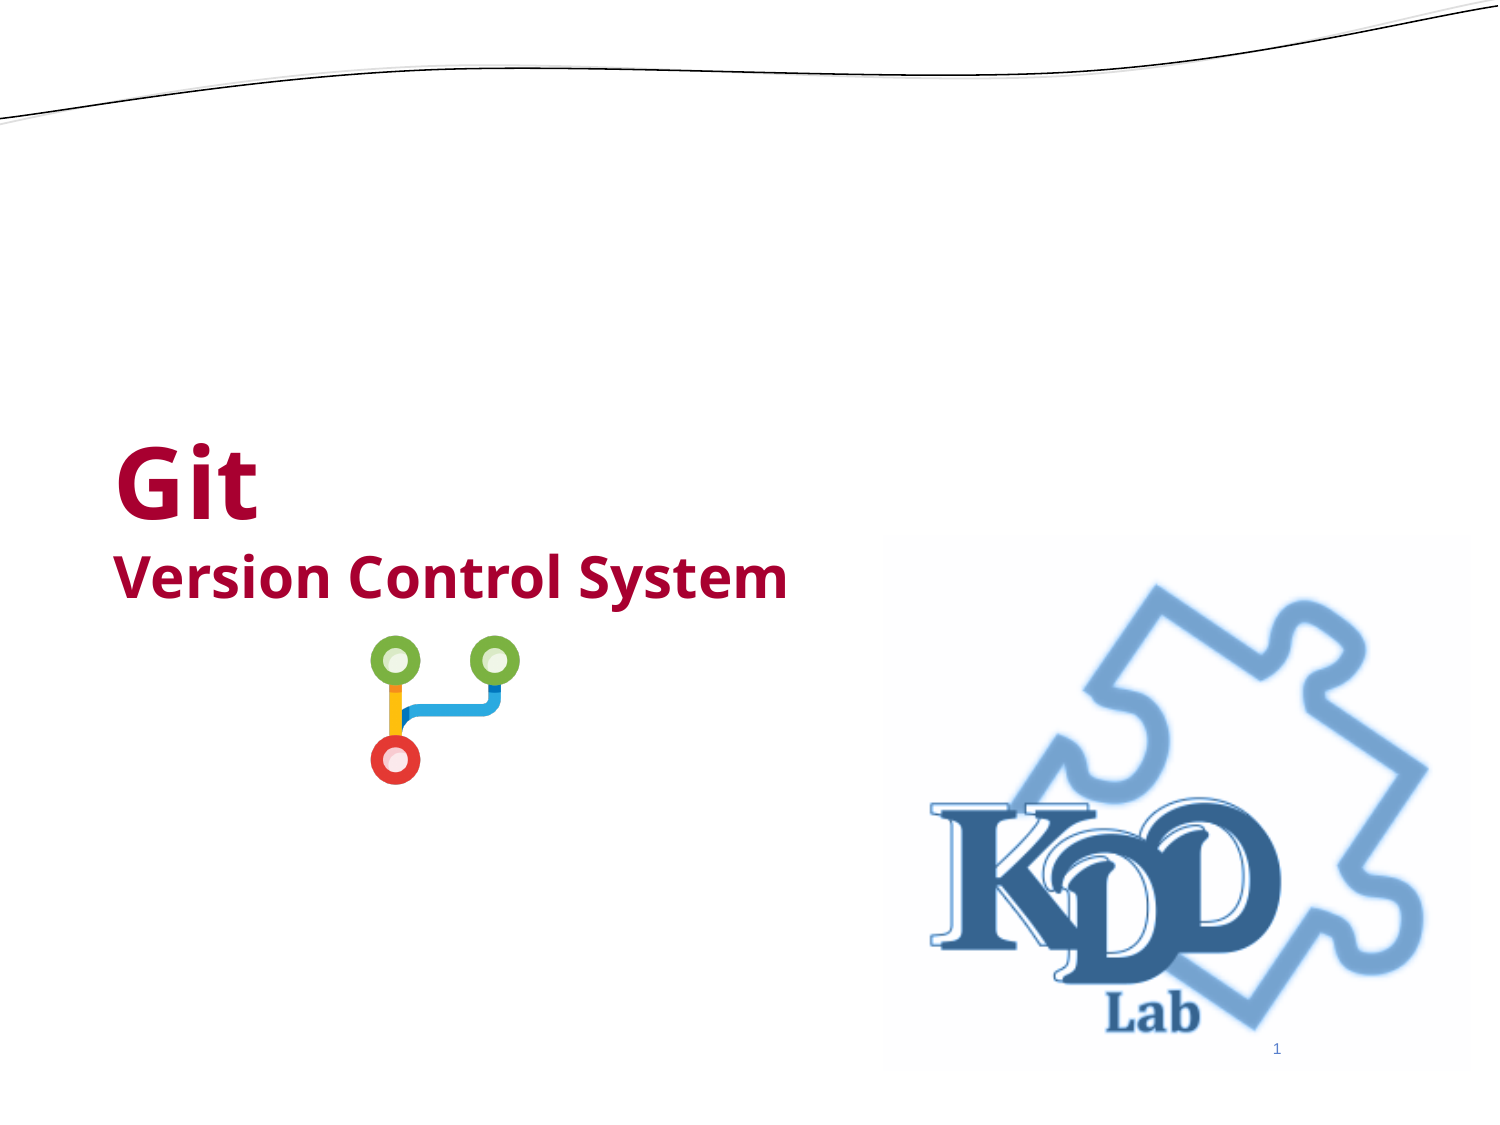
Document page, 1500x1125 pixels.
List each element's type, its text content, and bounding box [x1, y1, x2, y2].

picture [883, 535, 1471, 1071]
title Git Version Control System [98, 166, 1340, 618]
slide_number 1 [1257, 1030, 1471, 1106]
picture [352, 617, 538, 803]
